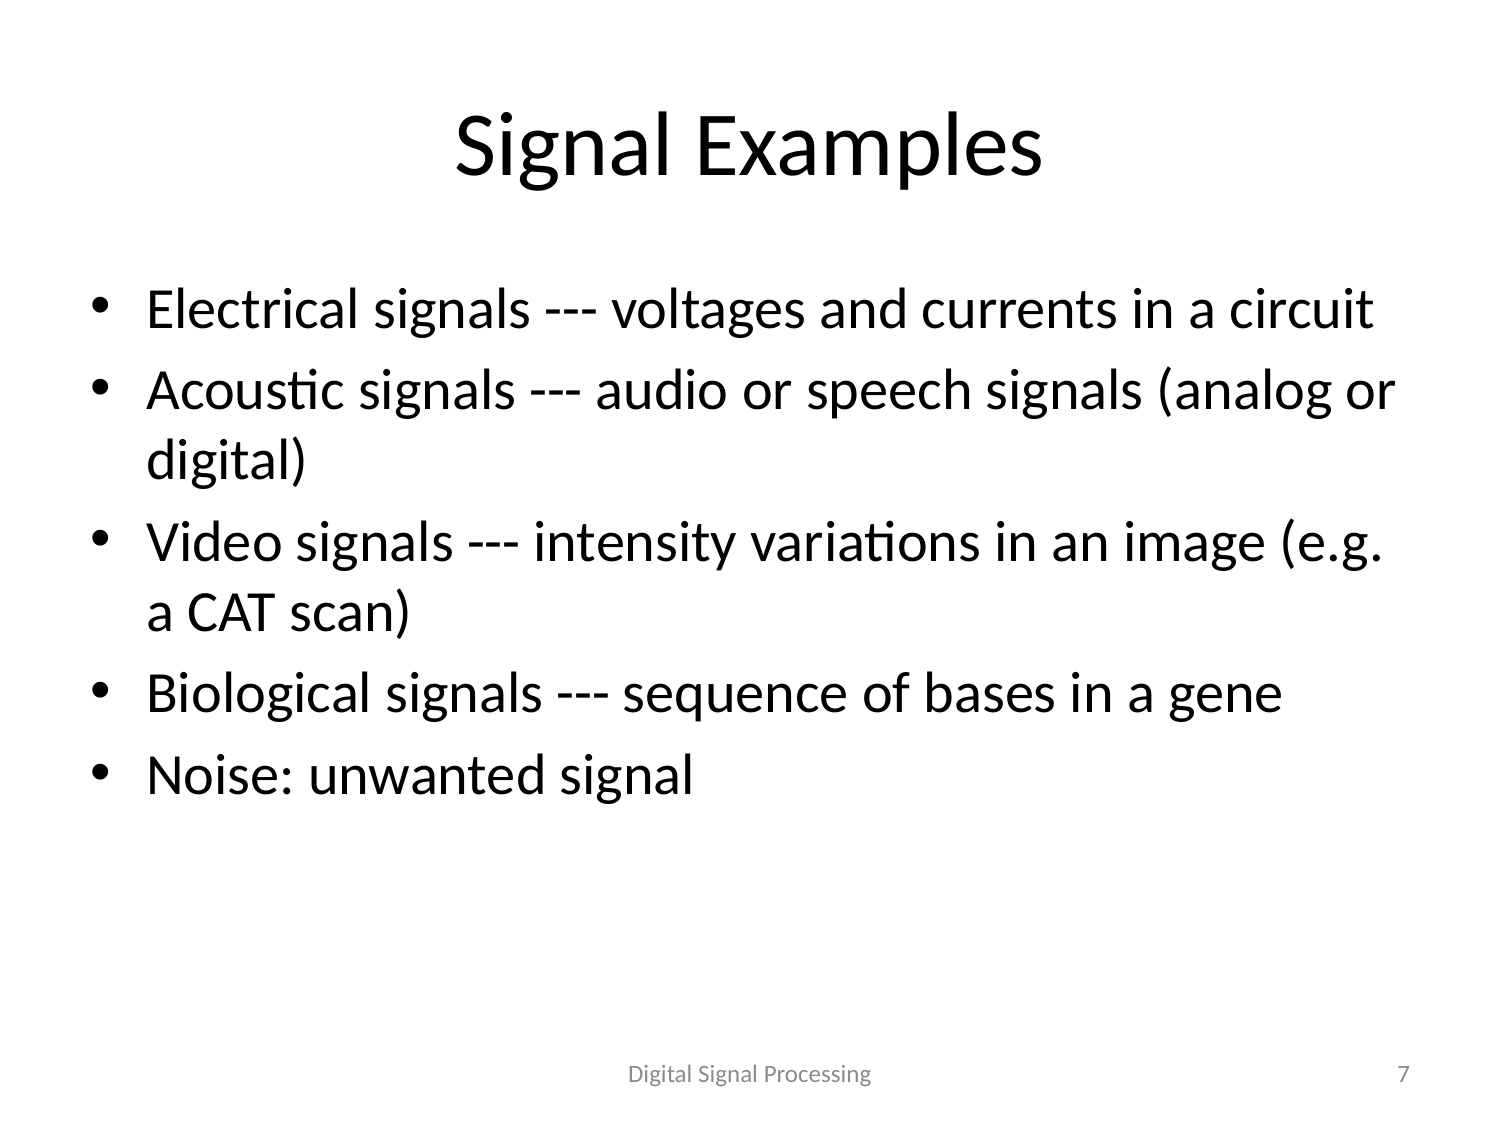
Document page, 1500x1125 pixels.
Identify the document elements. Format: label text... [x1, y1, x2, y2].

list Electrical signals --- voltages and currents in a circuit Acoustic signals --- audio or speech signals (analog or digital) Video signals --- intensity variations in an image (e.g. a CAT scan) Biological signals --- sequence of bases in a gene Noise: unwanted signal [75, 262, 1425, 1005]
title Signal Examples [75, 45, 1425, 233]
footer Digital Signal Processing [512, 1042, 988, 1103]
slide_number 7 [1074, 1042, 1425, 1103]
